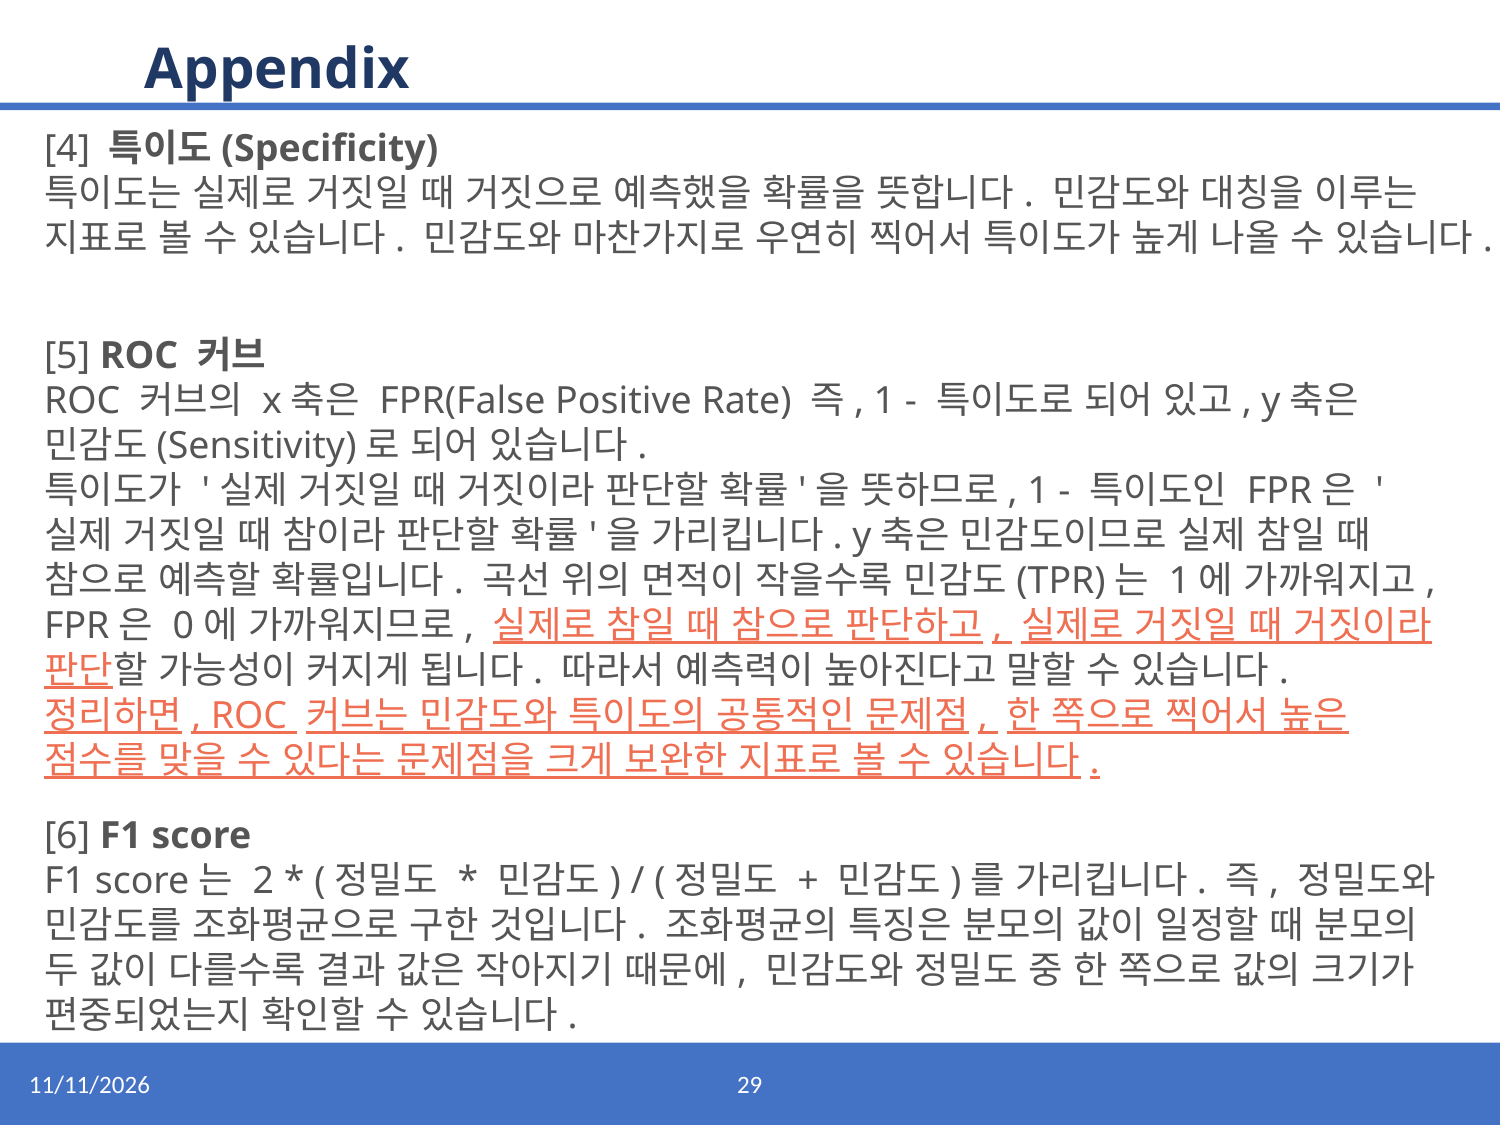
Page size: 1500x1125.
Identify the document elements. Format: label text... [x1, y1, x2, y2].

text_box [4] 특이도(Specificity) 특이도는 실제로 거짓일 때 거짓으로 예측했을 확률을 뜻합니다. 민감도와 대칭을 이루는 지표로 볼 수 있습니다. 민감도와 마찬가지로 우연히 찍어서 특이도가 높게 나올 수 있습니다. [29, 116, 1500, 267]
text_box [5] ROC 커브 ROC 커브의 x축은 FPR(False Positive Rate) 즉, 1 - 특이도로 되어 있고, y축은 민감도(Sensitivity)로 되어 있습니다. 특이도가 '실제 거짓일 때 거짓이라 판단할 확률'을 뜻하므로, 1 - 특이도인 FPR은 '실제 거짓일 때 참이라 판단할 확률'을 가리킵니다. y축은 민감도이므로 실제 참일 때 참으로 예측할 확률입니다. 곡선 위의 면적이 작을수록 민감도(TPR)는 1에 가까워지고, FPR은 0에 가까워지므로, 실제로 참일 때 참으로 판단하고, 실제로 거짓일 때 거짓이라 판단할 가능성이 커지게 됩니다. 따라서 예측력이 높아진다고 말할 수 있습니다. 정리하면, ROC 커브는 민감도와 특이도의 공통적인 문제점, 한 쪽으로 찍어서 높은 점수를 맞을 수 있다는 문제점을 크게 보완한 지표로 볼 수 있습니다. [29, 323, 1471, 789]
text_box Appendix [130, 24, 1460, 108]
slide_number 29 [581, 1053, 919, 1114]
text_box [6] F1 score F1 score는 2 * (정밀도 * 민감도) / (정밀도 + 민감도)를 가리킵니다. 즉, 정밀도와 민감도를 조화평균으로 구한 것입니다. 조화평균의 특징은 분모의 값이 일정할 때 분모의 두 값이 다를수록 결과 값은 작아지기 때문에, 민감도와 정밀도 중 한 쪽으로 값의 크기가 편중되었는지 확인할 수 있습니다. [29, 803, 1471, 1043]
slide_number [14, 1053, 352, 1114]
